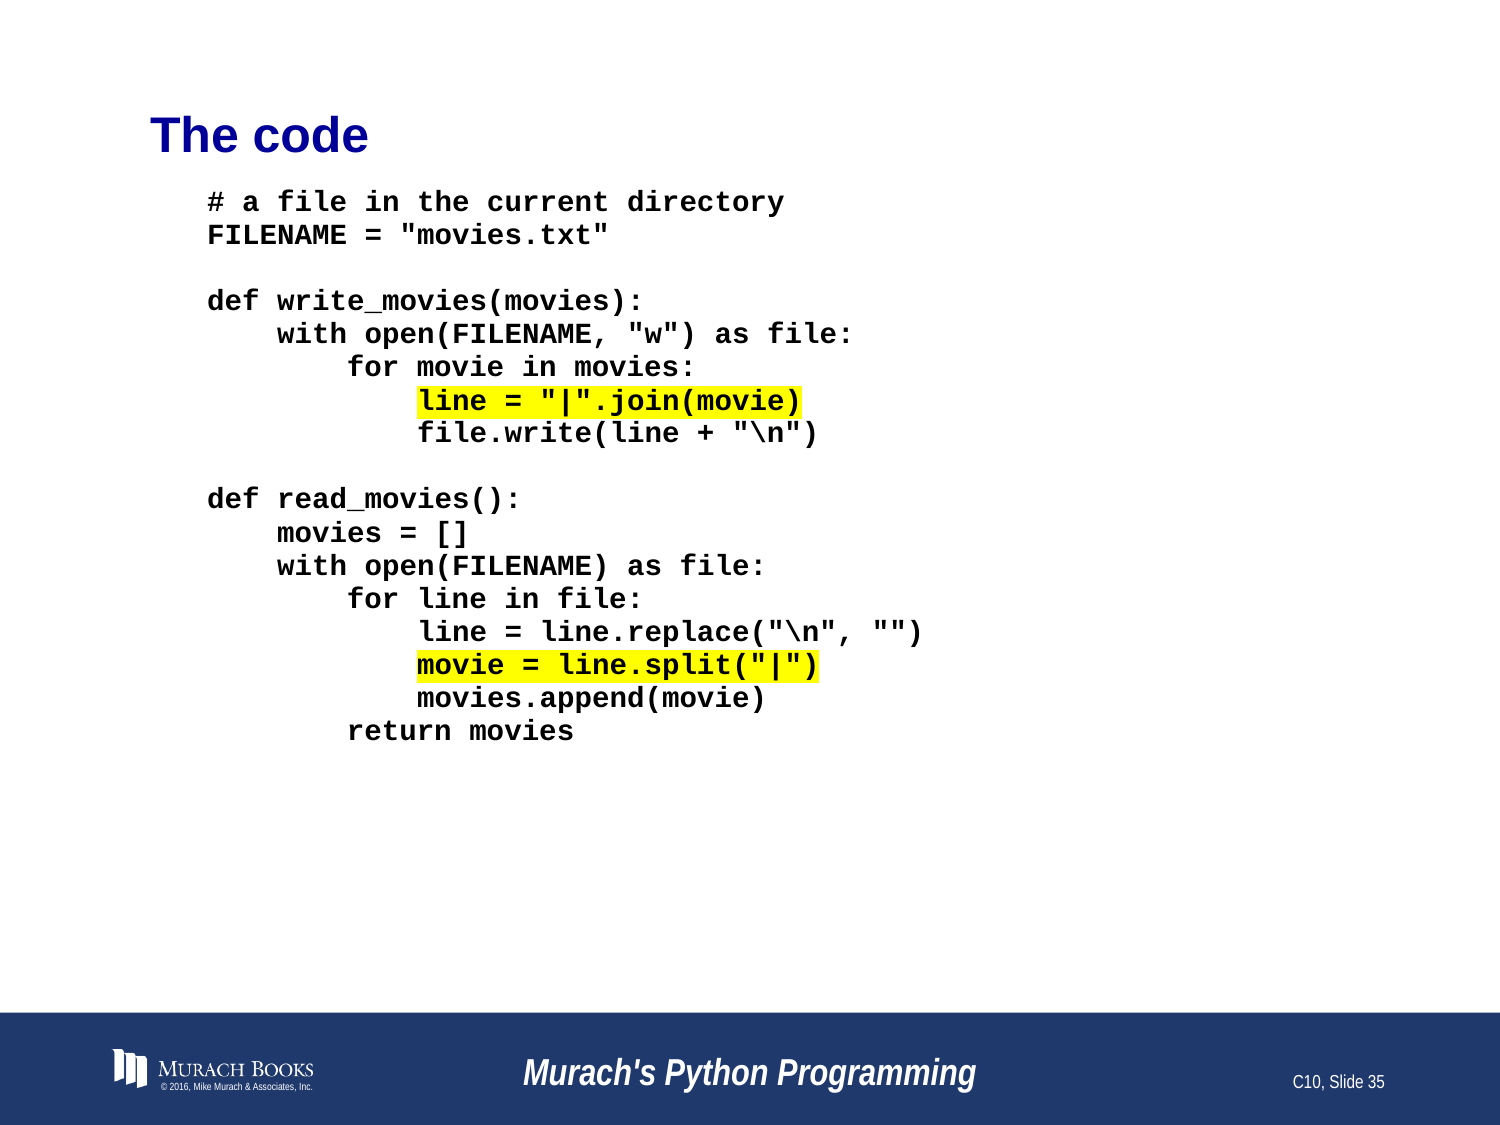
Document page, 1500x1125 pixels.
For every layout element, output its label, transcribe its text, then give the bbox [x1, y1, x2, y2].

footer © 2016, Mike Murach & Associates, Inc. [12, 1025, 463, 1100]
slide_number Murach's Python Programming [463, 1025, 1050, 1100]
slide_number C10, Slide 35 [1087, 1025, 1400, 1100]
title The code [150, 102, 1350, 164]
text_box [149, 187, 1348, 756]
